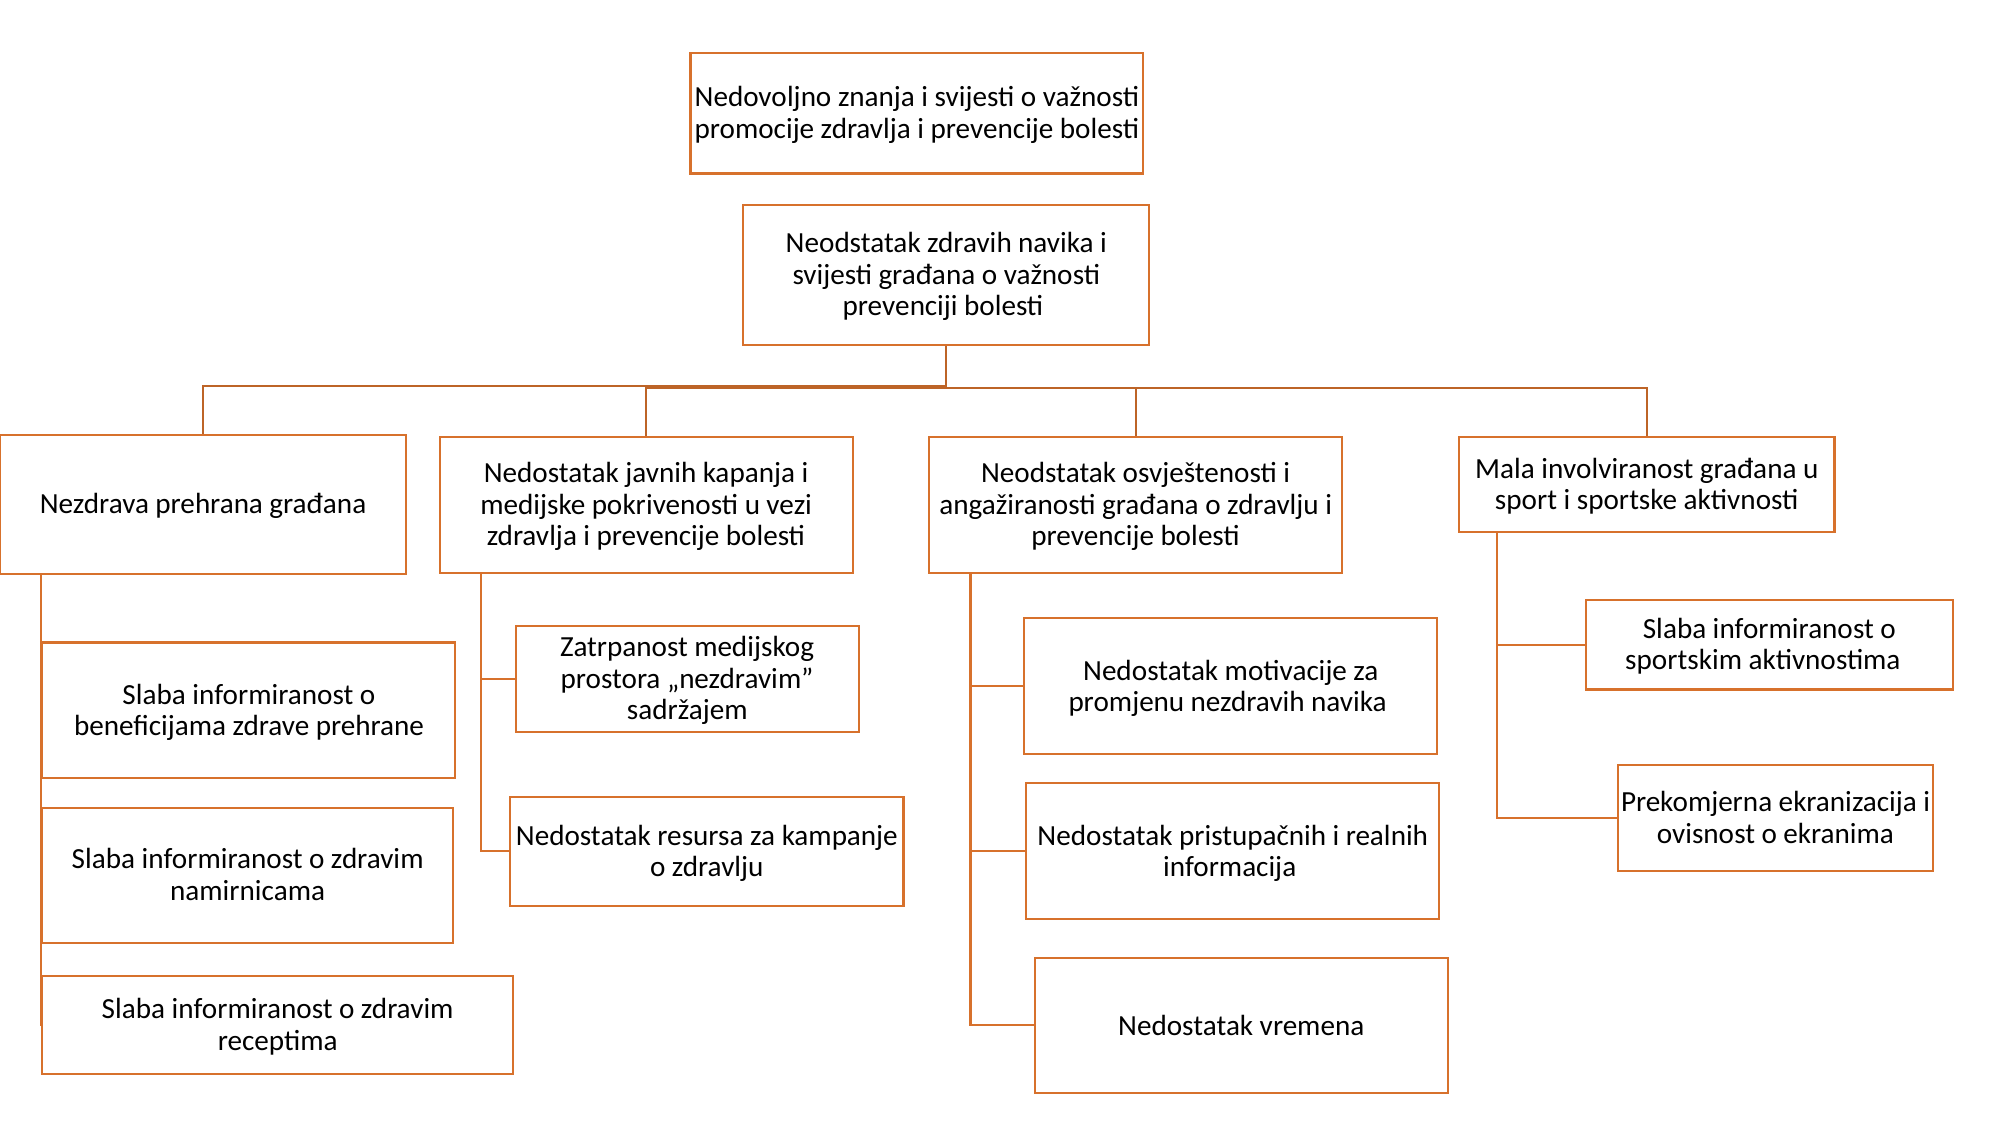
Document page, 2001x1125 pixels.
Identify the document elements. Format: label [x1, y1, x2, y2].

text_box [0, 0, 2000, 1125]
